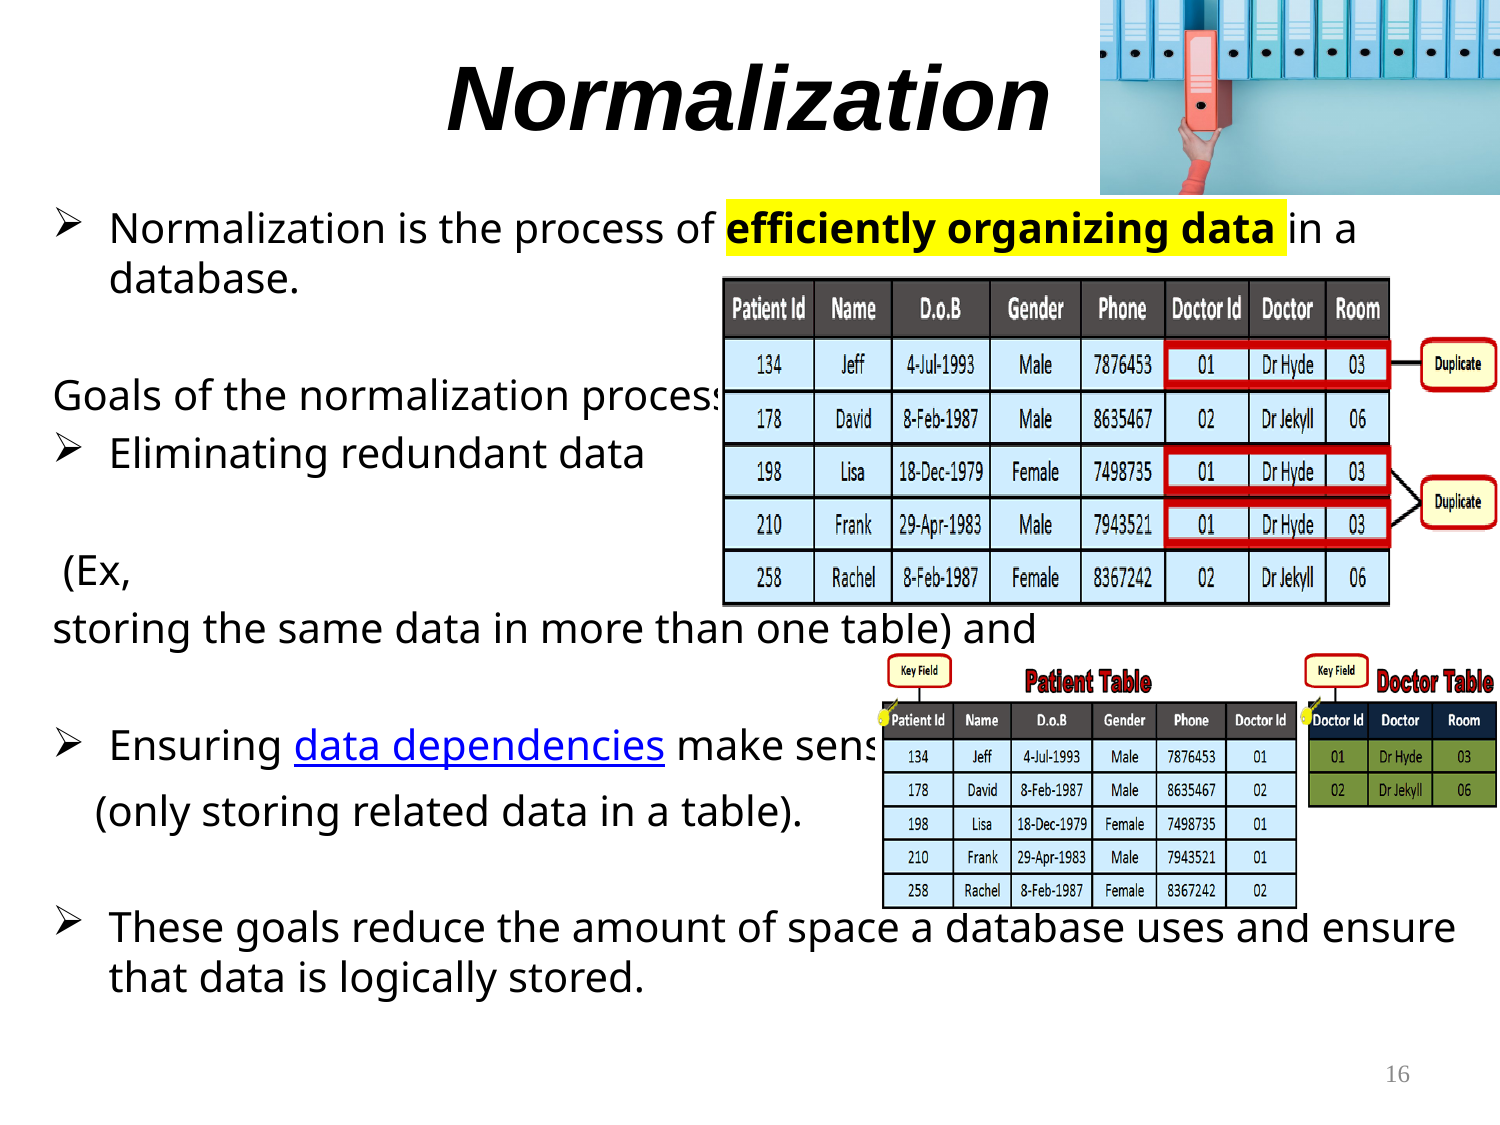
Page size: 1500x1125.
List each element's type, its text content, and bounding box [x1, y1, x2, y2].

text_box Normalization is the process of efficiently organizing data in a database. Goals of the normalization process: Eliminating redundant data (Ex, storing the same data in more than one table) and Ensuring data dependencies make sense (only storing related data in a table). These goals reduce the amount of space a database uses and ensure that data is logically stored. [37, 194, 1500, 1067]
picture [718, 274, 1500, 613]
picture [1099, 0, 1500, 195]
slide_number 16 [1074, 1067, 1425, 1103]
picture [874, 649, 1500, 913]
title Normalization [75, 0, 1094, 188]
